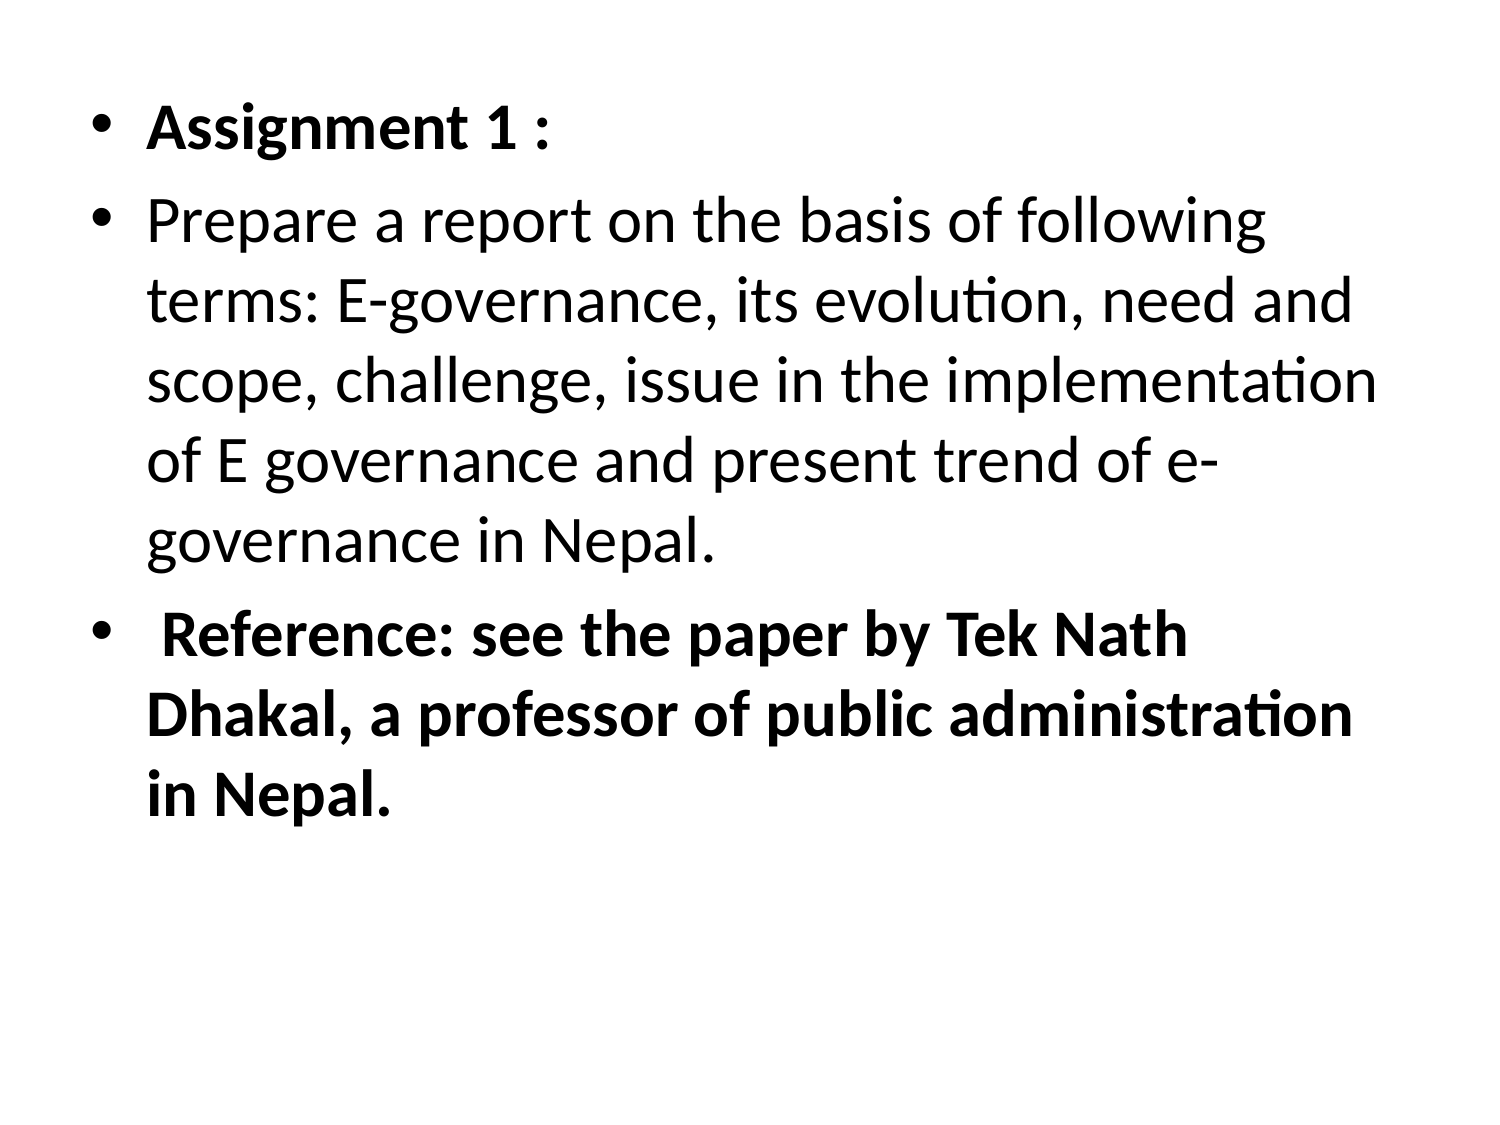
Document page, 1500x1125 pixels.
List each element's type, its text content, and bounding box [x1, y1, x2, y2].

list Assignment 1 : Prepare a report on the basis of following terms: E-governance, its evolution, need and scope, challenge, issue in the implementation of E governance and present trend of e-governance in Nepal. Reference: see the paper by Tek Nath Dhakal, a professor of public administration in Nepal. [75, 75, 1425, 1005]
